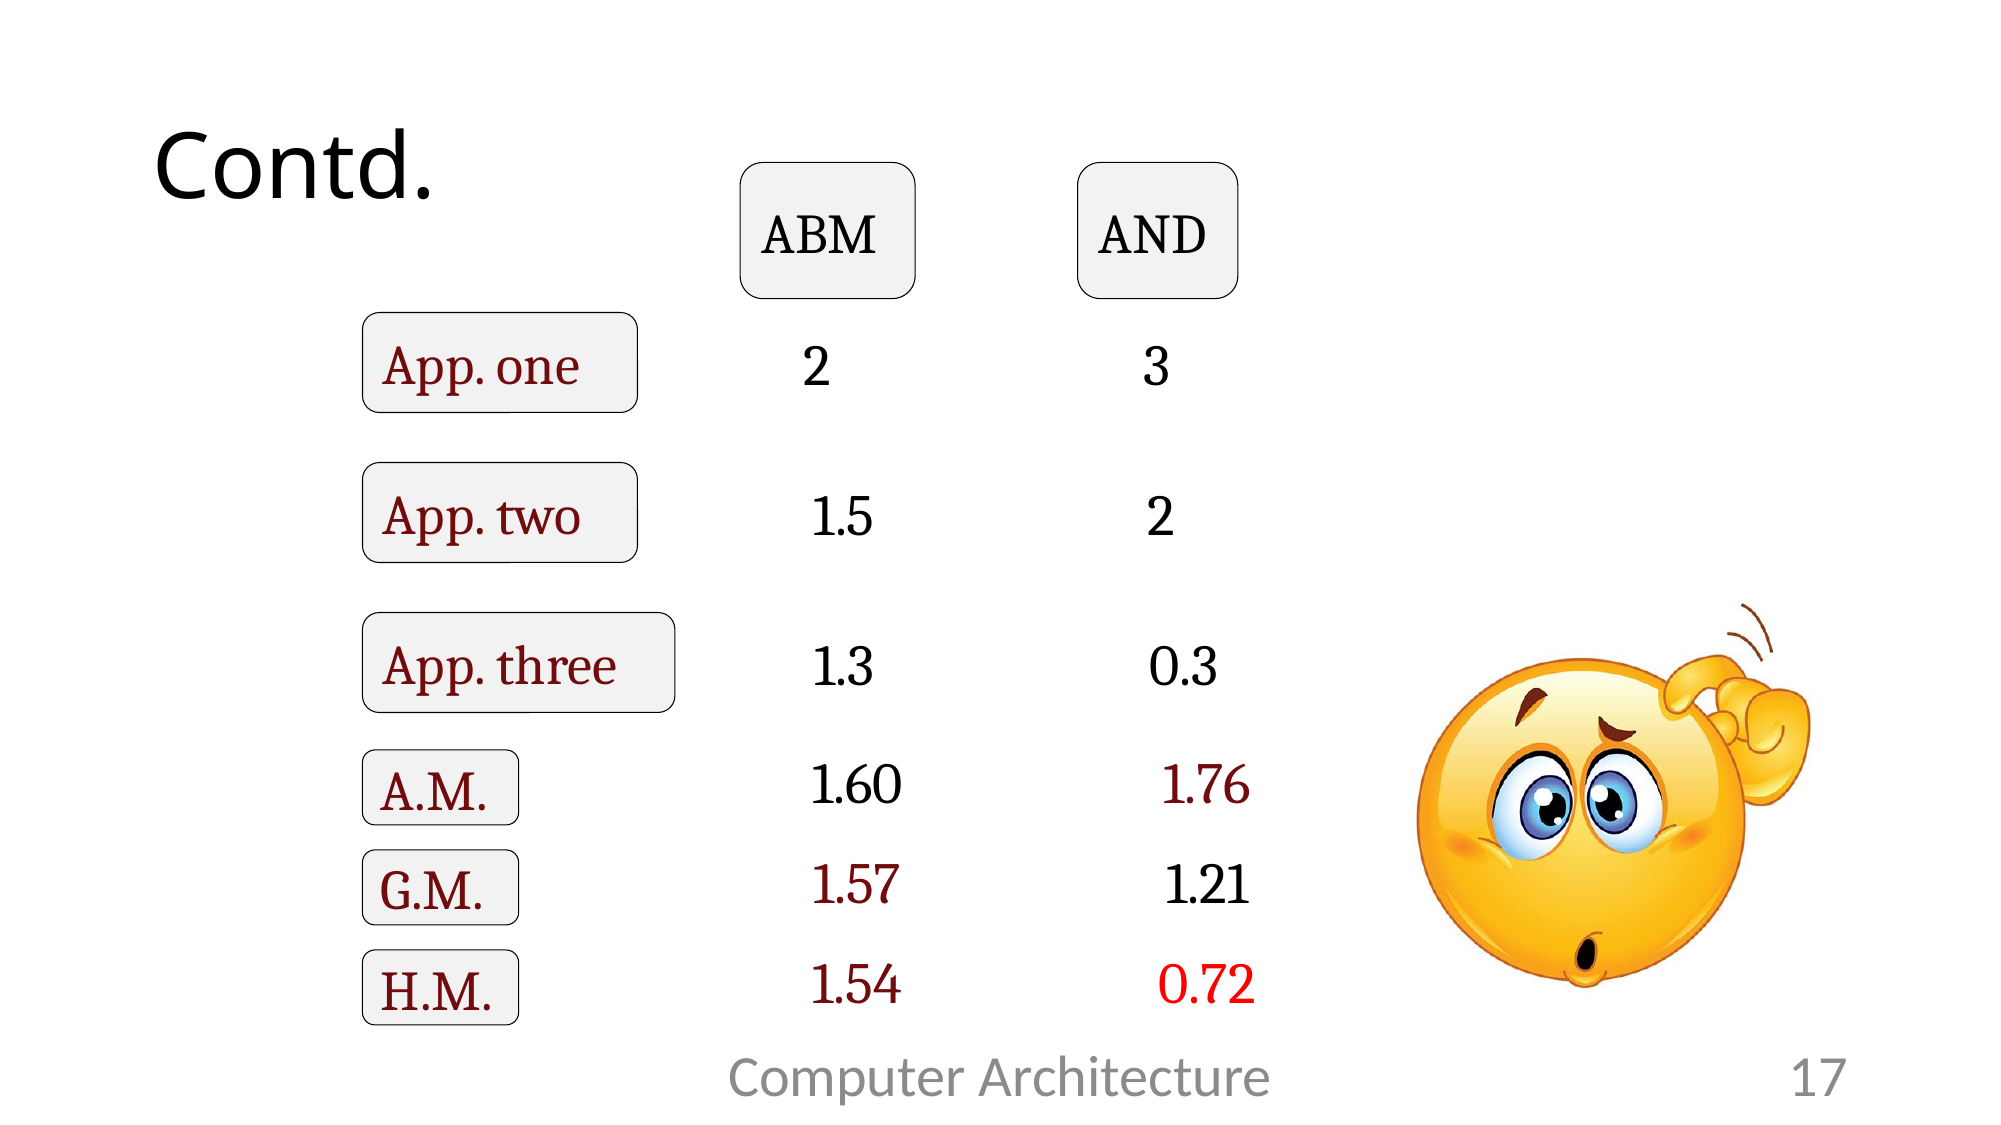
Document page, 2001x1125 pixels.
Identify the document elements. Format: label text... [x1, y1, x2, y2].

title Contd. [137, 59, 1863, 278]
text_box 0.3 [1134, 619, 1233, 705]
text_box App. one [361, 311, 639, 414]
text_box ABM [739, 161, 916, 300]
text_box 1.54 [797, 937, 918, 1023]
text_box A.M. [361, 749, 520, 826]
slide_number 17 [1412, 1042, 1863, 1103]
text_box 1.60 [797, 737, 918, 823]
text_box 1.57 [798, 837, 917, 923]
text_box App. two [361, 461, 639, 564]
text_box 2 [788, 319, 847, 405]
footer Computer Architecture [662, 1042, 1338, 1103]
text_box 1.3 [799, 619, 890, 705]
text_box 1.21 [1151, 837, 1264, 923]
text_box 2 [1132, 469, 1190, 555]
picture [1412, 599, 1815, 1003]
text_box G.M. [361, 849, 520, 926]
text_box H.M. [361, 949, 520, 1026]
text_box 1.76 [1148, 737, 1267, 823]
text_box 0.72 [1144, 937, 1271, 1023]
text_box App. three [361, 611, 676, 714]
text_box AND [1077, 161, 1239, 300]
text_box 3 [1128, 319, 1186, 405]
text_box 1.5 [799, 469, 890, 555]
